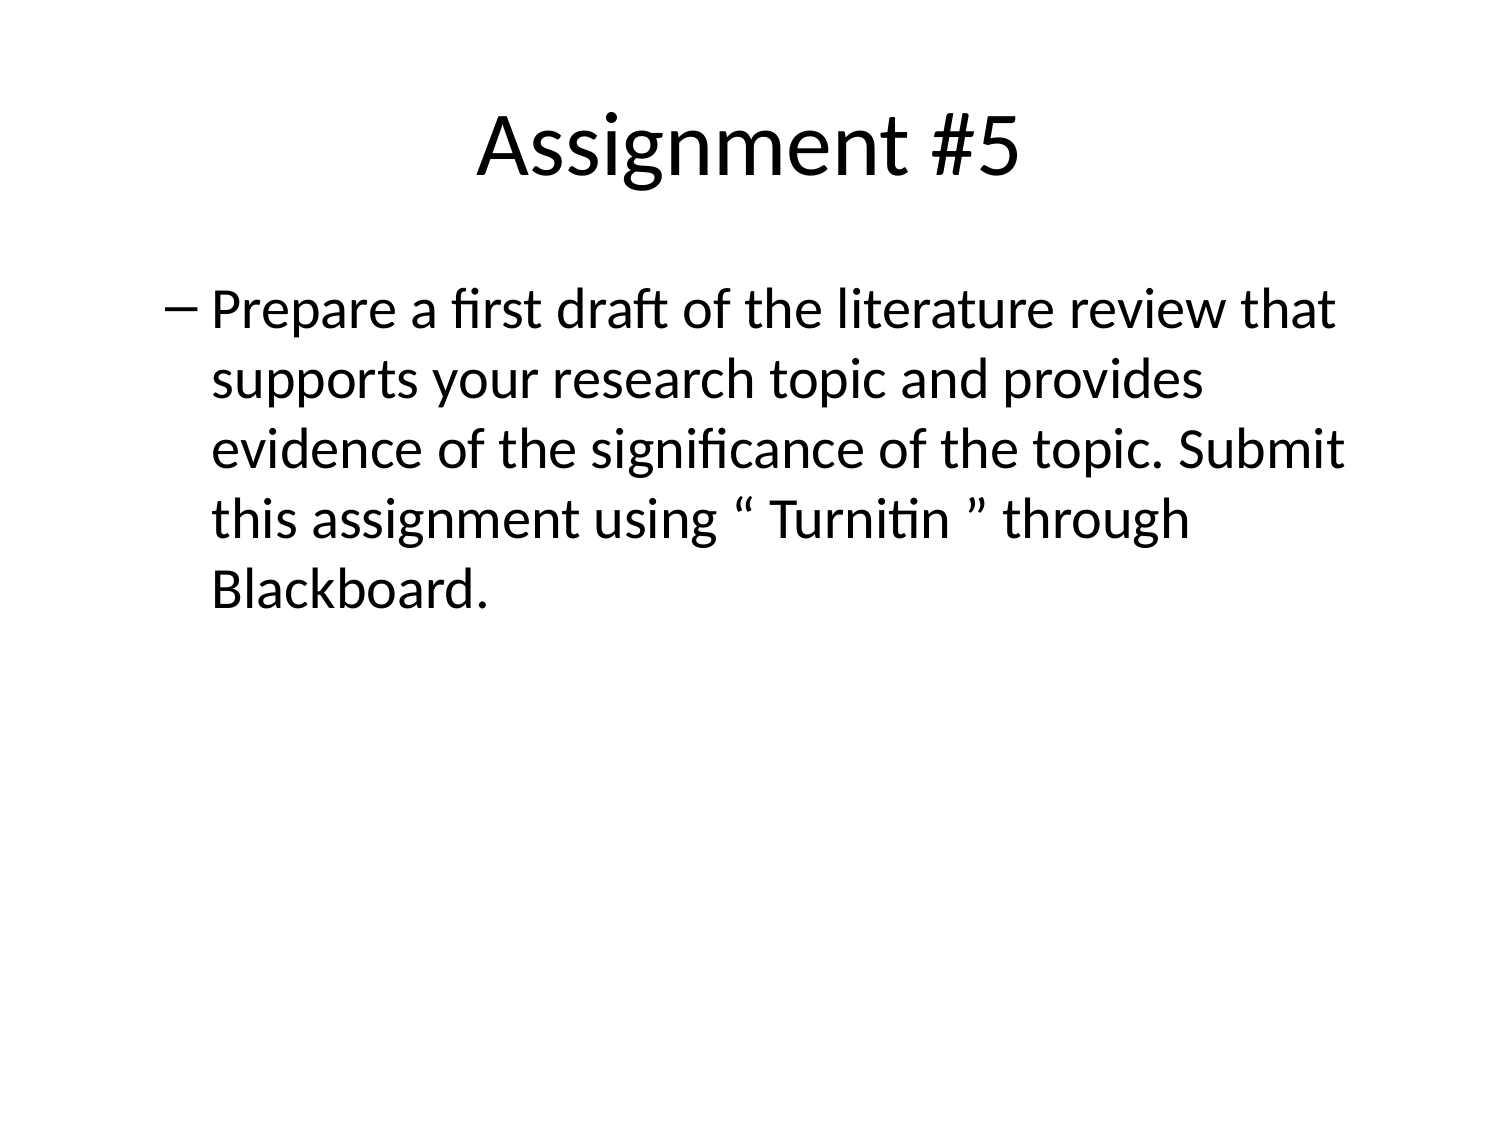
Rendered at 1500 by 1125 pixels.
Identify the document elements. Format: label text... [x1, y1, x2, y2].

title Assignment #5 [75, 45, 1425, 233]
list Prepare a first draft of the literature review that supports your research topic and provides evidence of the significance of the topic. Submit this assignment using “ Turnitin ” through Blackboard. [75, 262, 1425, 1005]
